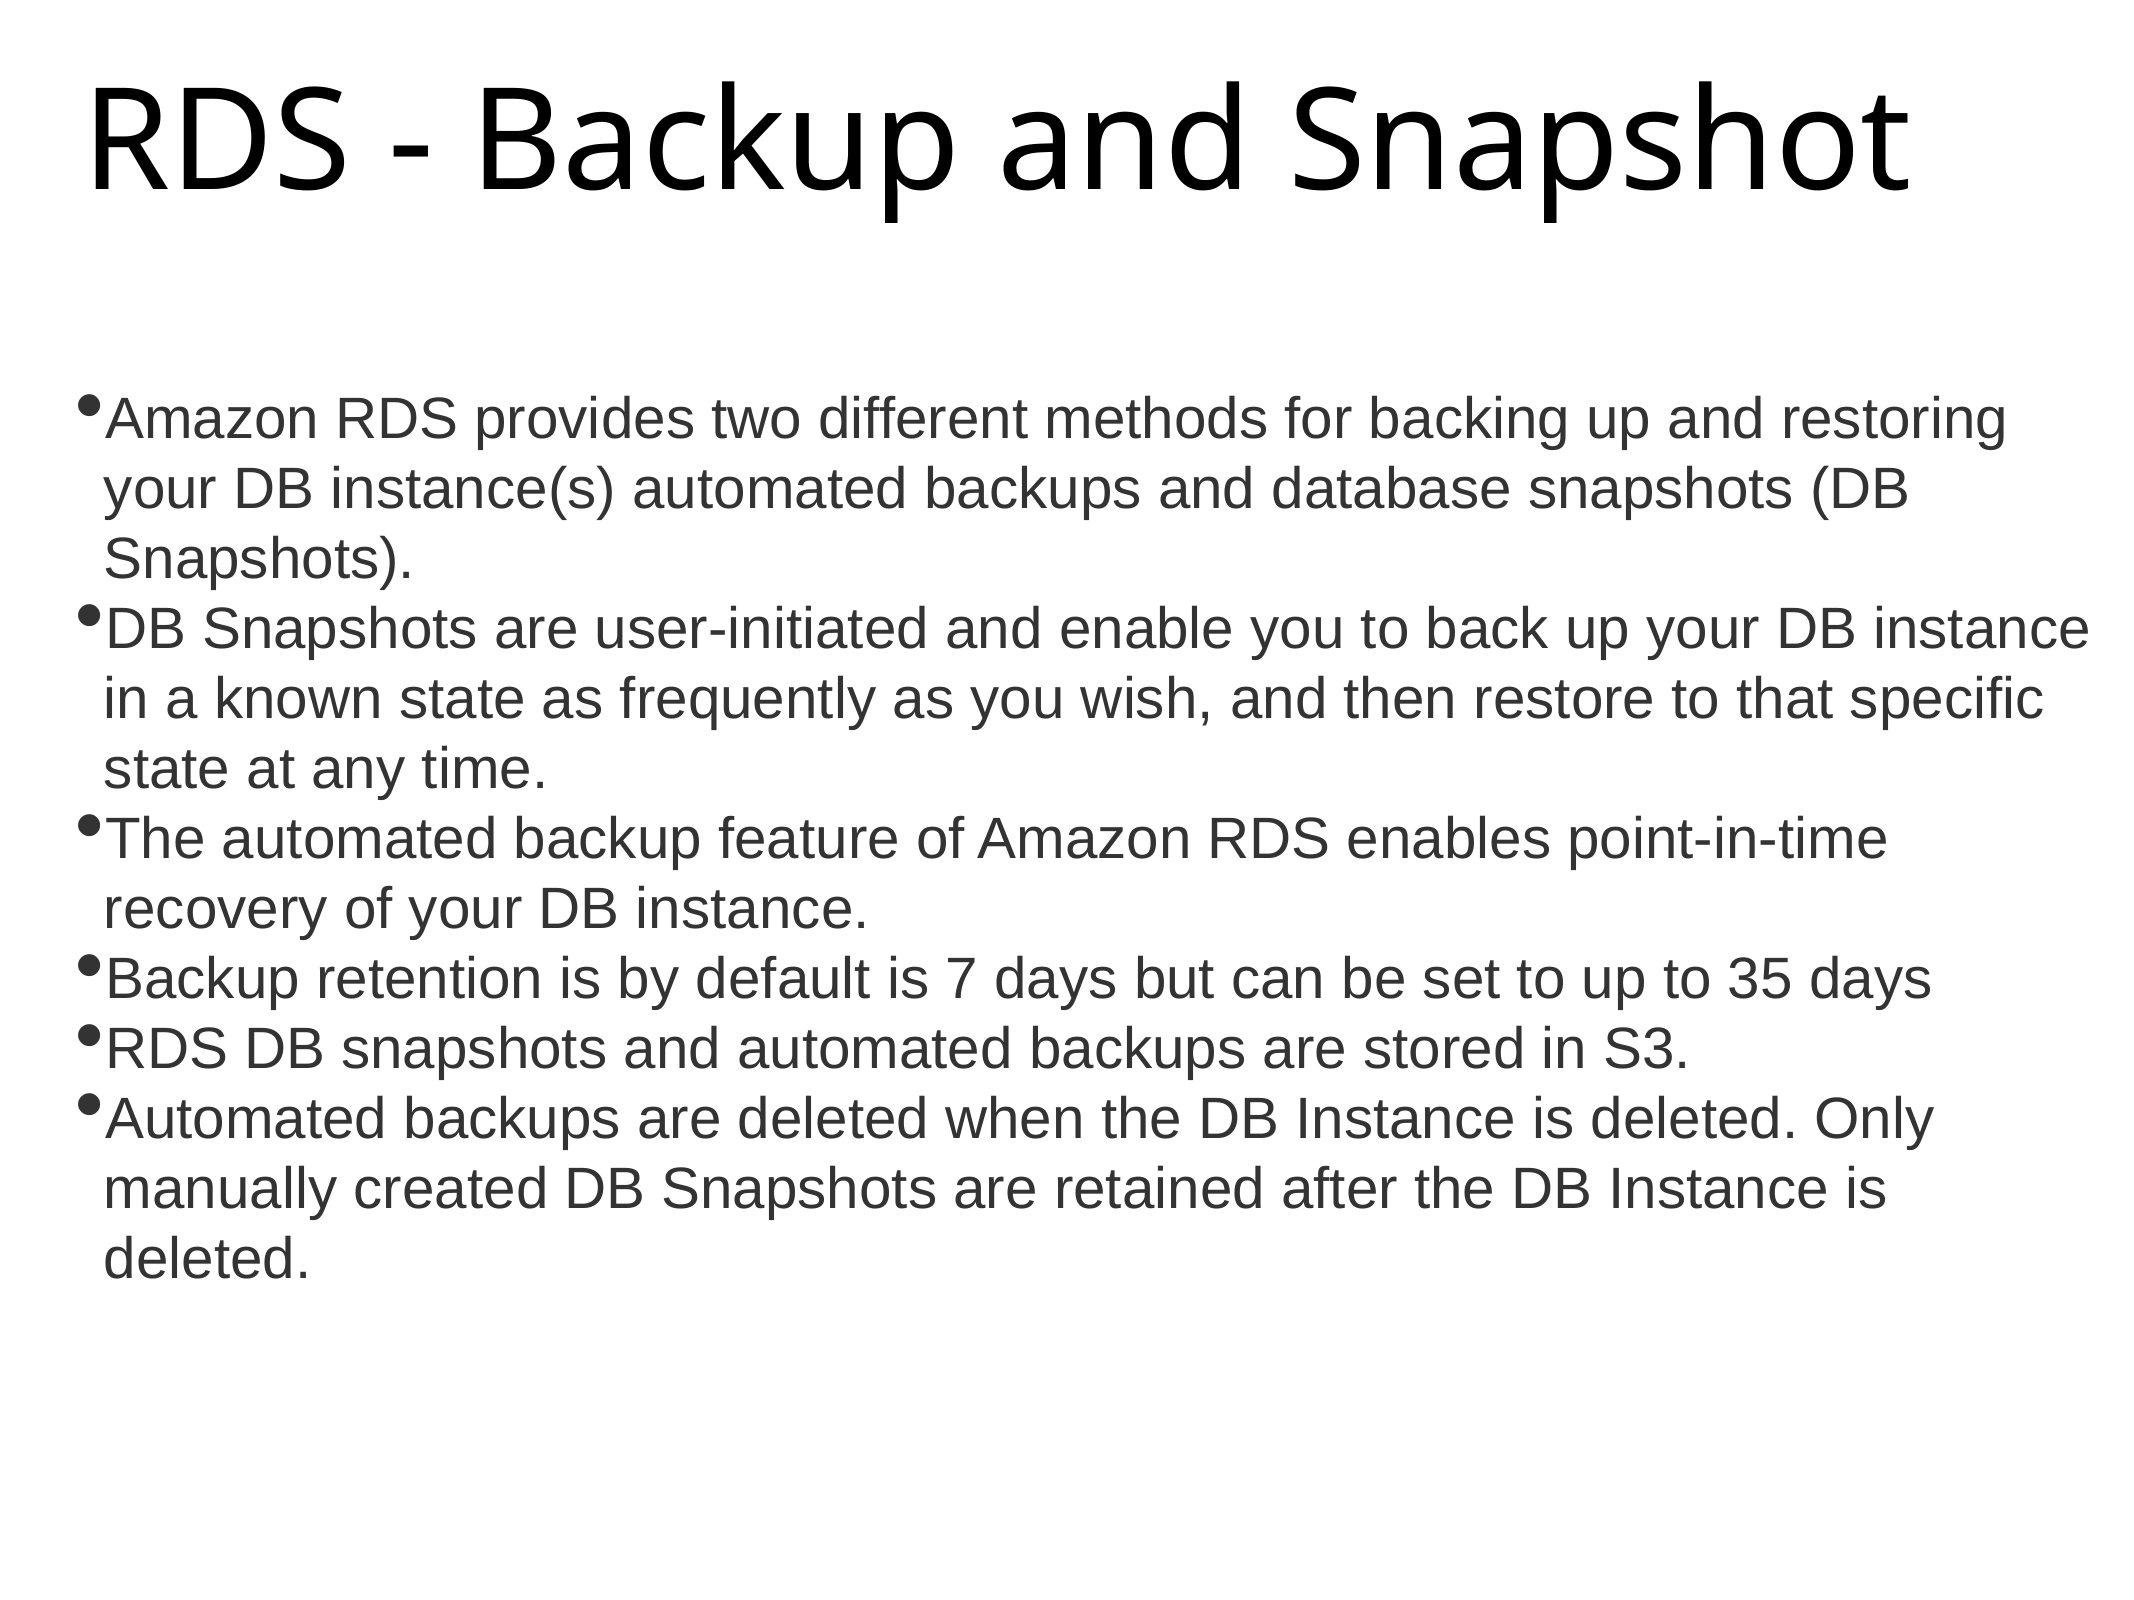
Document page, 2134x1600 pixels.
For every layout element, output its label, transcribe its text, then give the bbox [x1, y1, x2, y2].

title RDS - Backup and Snapshot [49, 0, 1947, 311]
list Amazon RDS provides two different methods for backing up and restoring your DB instance(s) automated backups and database snapshots (DB Snapshots). DB Snapshots are user-initiated and enable you to back up your DB instance in a known state as frequently as you wish, and then restore to that specific state at any time. The automated backup feature of Amazon RDS enables point-in-time recovery of your DB instance. Backup retention is by default is 7 days but can be set to up to 35 days RDS DB snapshots and automated backups are stored in S3. Automated backups are deleted when the DB Instance is deleted. Only manually created DB Snapshots are retained after the DB Instance is deleted. [66, 225, 2109, 1375]
